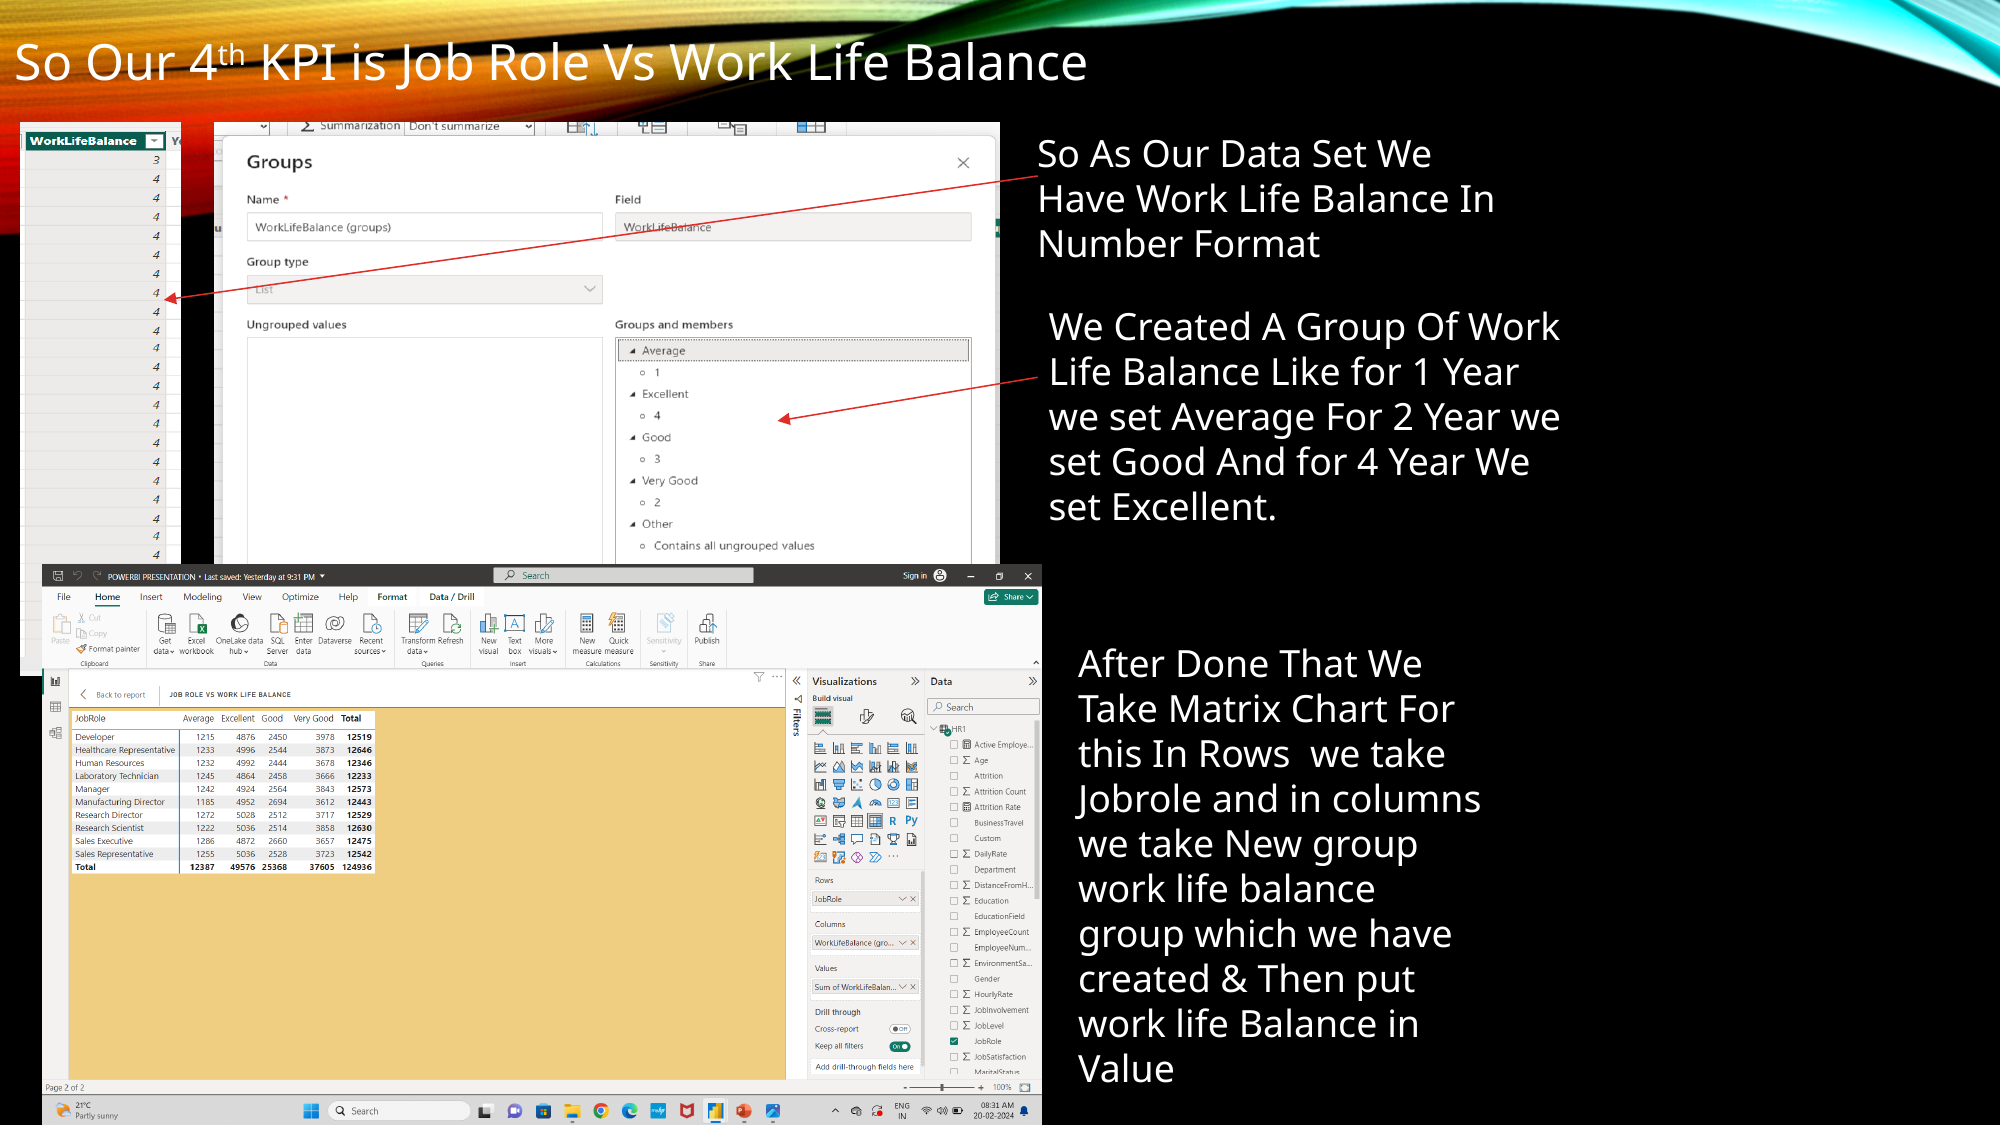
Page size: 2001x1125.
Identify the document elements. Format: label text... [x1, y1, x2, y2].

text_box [777, 377, 1038, 422]
text_box After Done That We Take Matrix Chart For this In Rows we take Jobrole and in columns we take New group work life balance group which we have created & Then put work life Balance in Value [1063, 632, 1507, 1098]
text_box So Our 4th KPI is Job Role Vs Work Life Balance [0, 22, 1591, 98]
picture [0, 0, 2000, 1125]
text_box We Created A Group Of Work Life Balance Like for 1 Year we set Average For 2 Year we set Good And for 4 Year We set Excellent. [1033, 295, 1591, 536]
text_box So As Our Data Set We Have Work Life Balance In Number Format [1022, 122, 1533, 272]
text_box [163, 175, 1038, 301]
